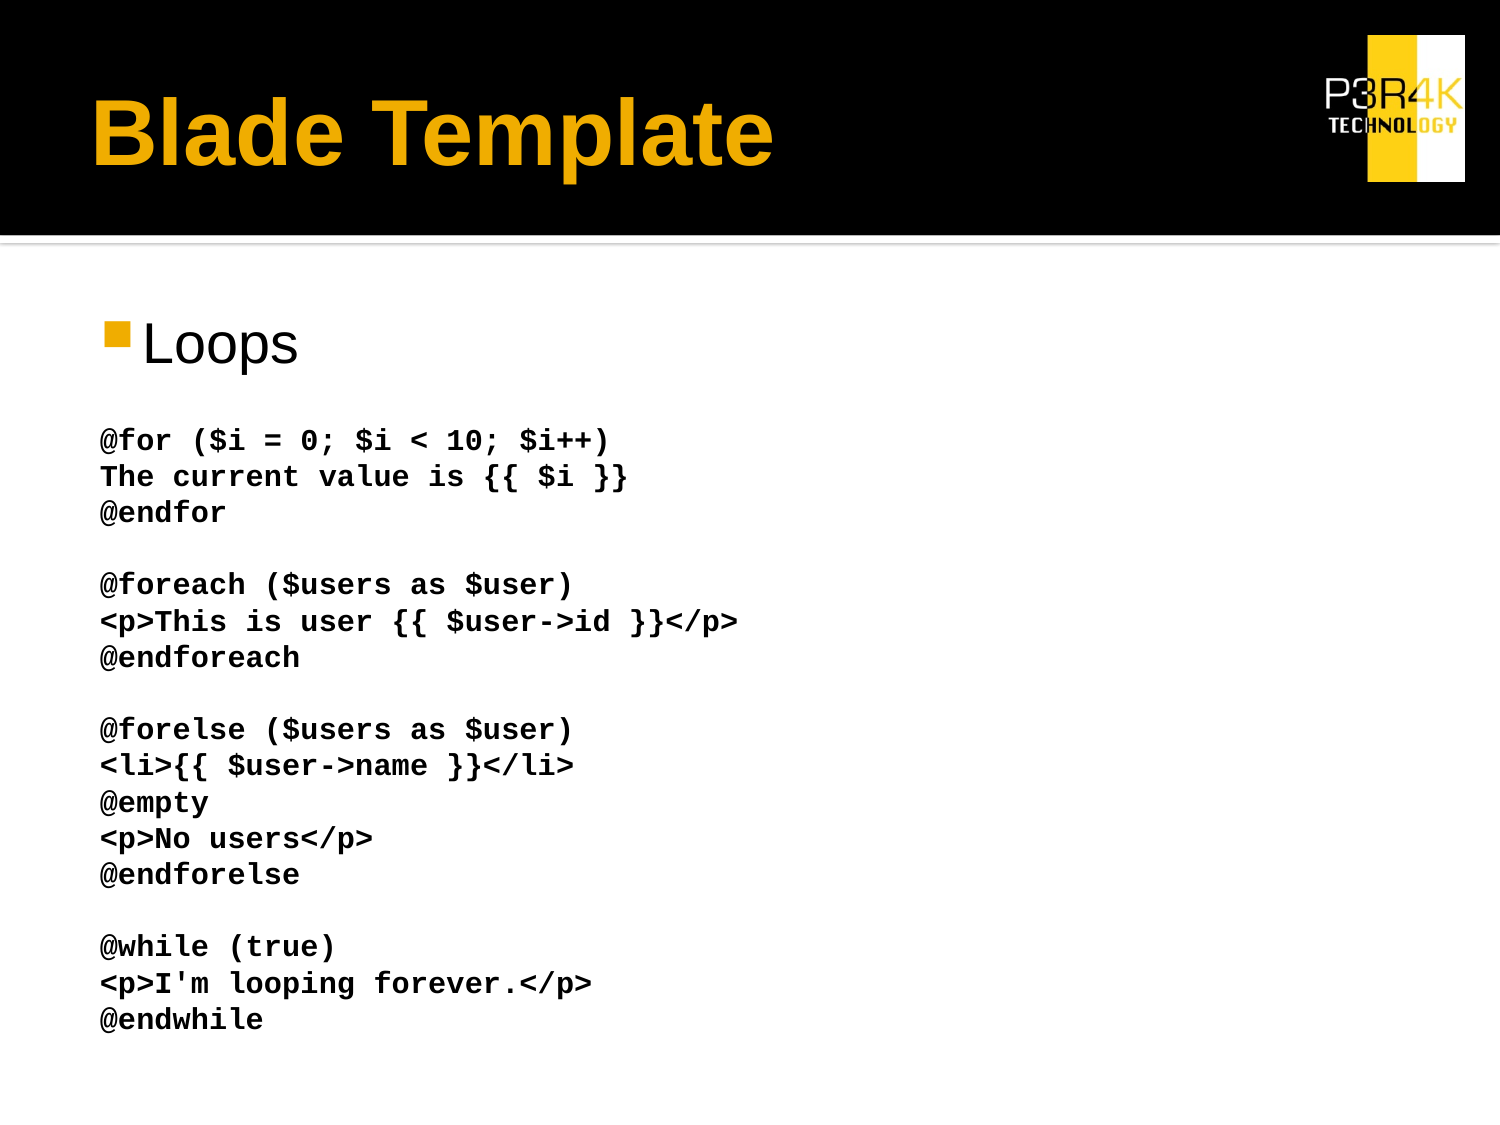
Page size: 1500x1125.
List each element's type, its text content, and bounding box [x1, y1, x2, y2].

title Blade Template [75, 25, 1425, 231]
list Loops @for ($i = 0; $i < 10; $i++) The current value is {{ $i }} @endfor @foreach ($users as $user) <p>This is user {{ $user->id }}</p> @endforeach @forelse ($users as $user) <li>{{ $user->name }}</li> @empty <p>No users</p> @endforelse @while (true) <p>I'm looping forever.</p> @endwhile [75, 291, 1425, 1050]
picture [1425, 35, 1465, 182]
